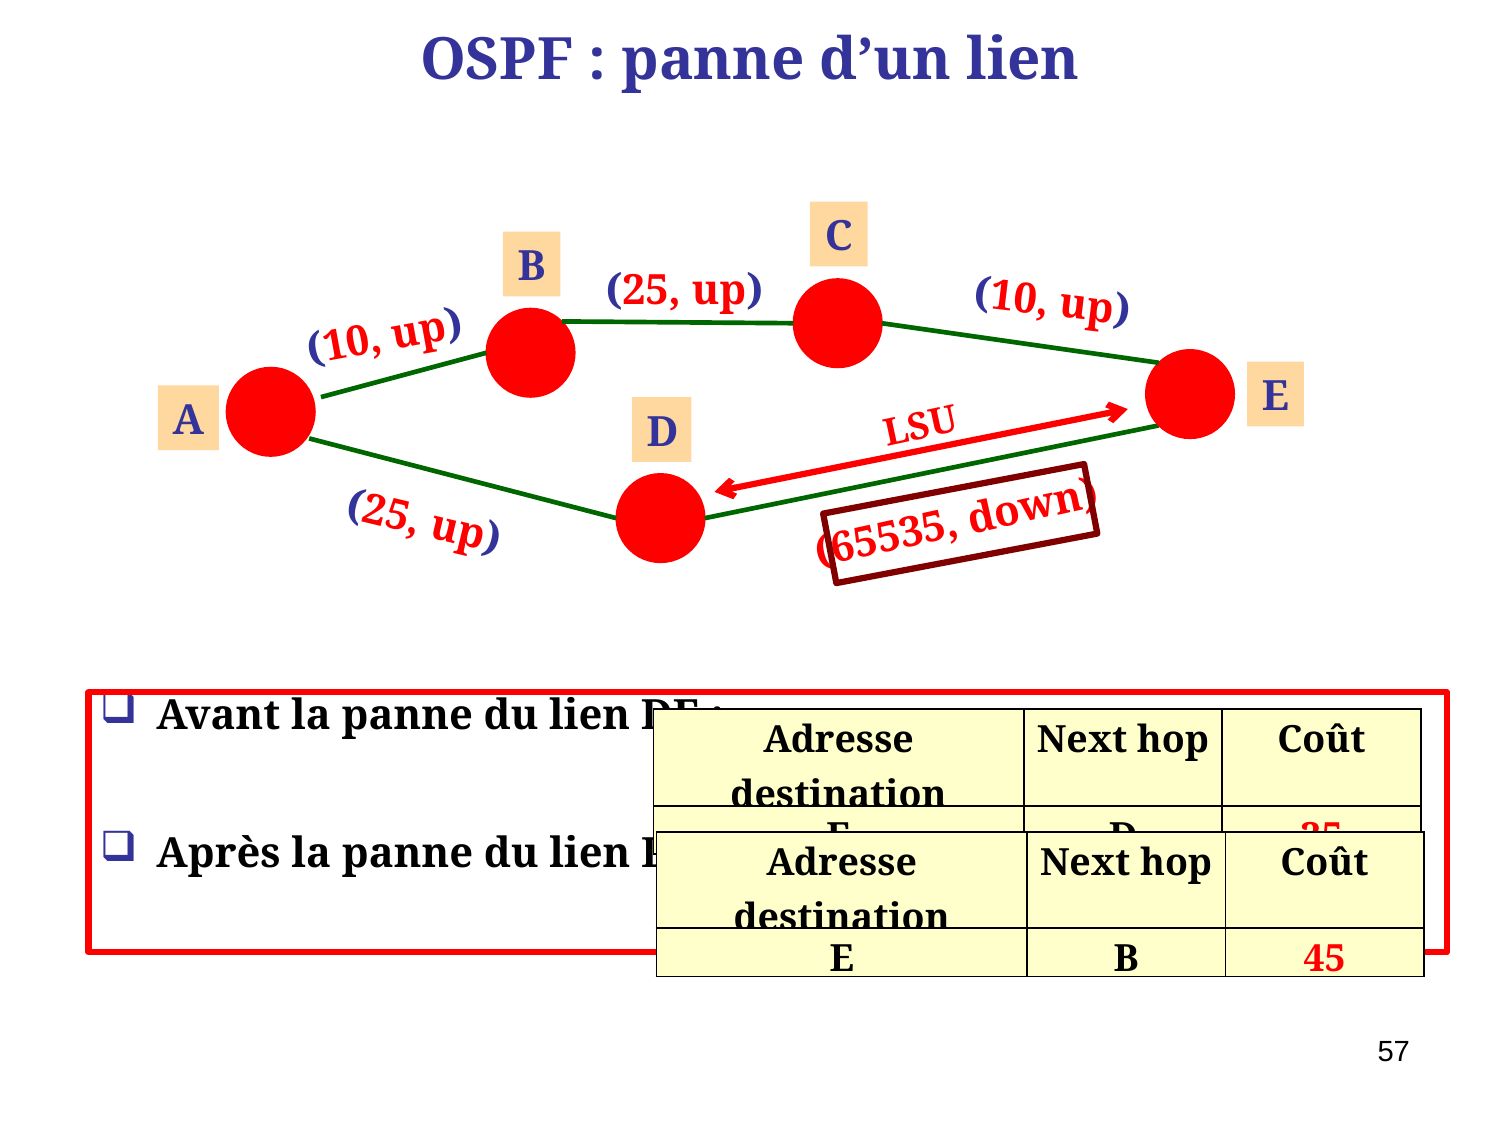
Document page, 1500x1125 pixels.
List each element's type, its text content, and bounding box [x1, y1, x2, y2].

text_box [834, 572, 895, 584]
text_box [714, 408, 1129, 493]
table_header Coût [1223, 710, 1420, 805]
table_header Adresse destination [657, 833, 1026, 927]
text_box [88, 692, 1447, 953]
title OSPF : panne d’un lien [75, 21, 1425, 91]
table_header Next hop [1025, 710, 1221, 805]
table_cell D [1025, 807, 1221, 831]
table_cell 35 [1223, 807, 1420, 831]
table_cell 45 [1226, 929, 1423, 976]
table_cell E [657, 929, 1026, 976]
table_header Coût [1226, 833, 1423, 927]
slide_number 57 [1074, 1024, 1426, 1103]
table_cell B [1028, 929, 1225, 976]
table_header Adresse destination [654, 710, 1023, 805]
list Avant la panne du lien DE : Après la panne du lien DE : [85, 137, 1436, 1083]
table_header Next hop [1028, 833, 1225, 927]
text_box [159, 201, 1306, 563]
table_cell E [654, 807, 1023, 853]
